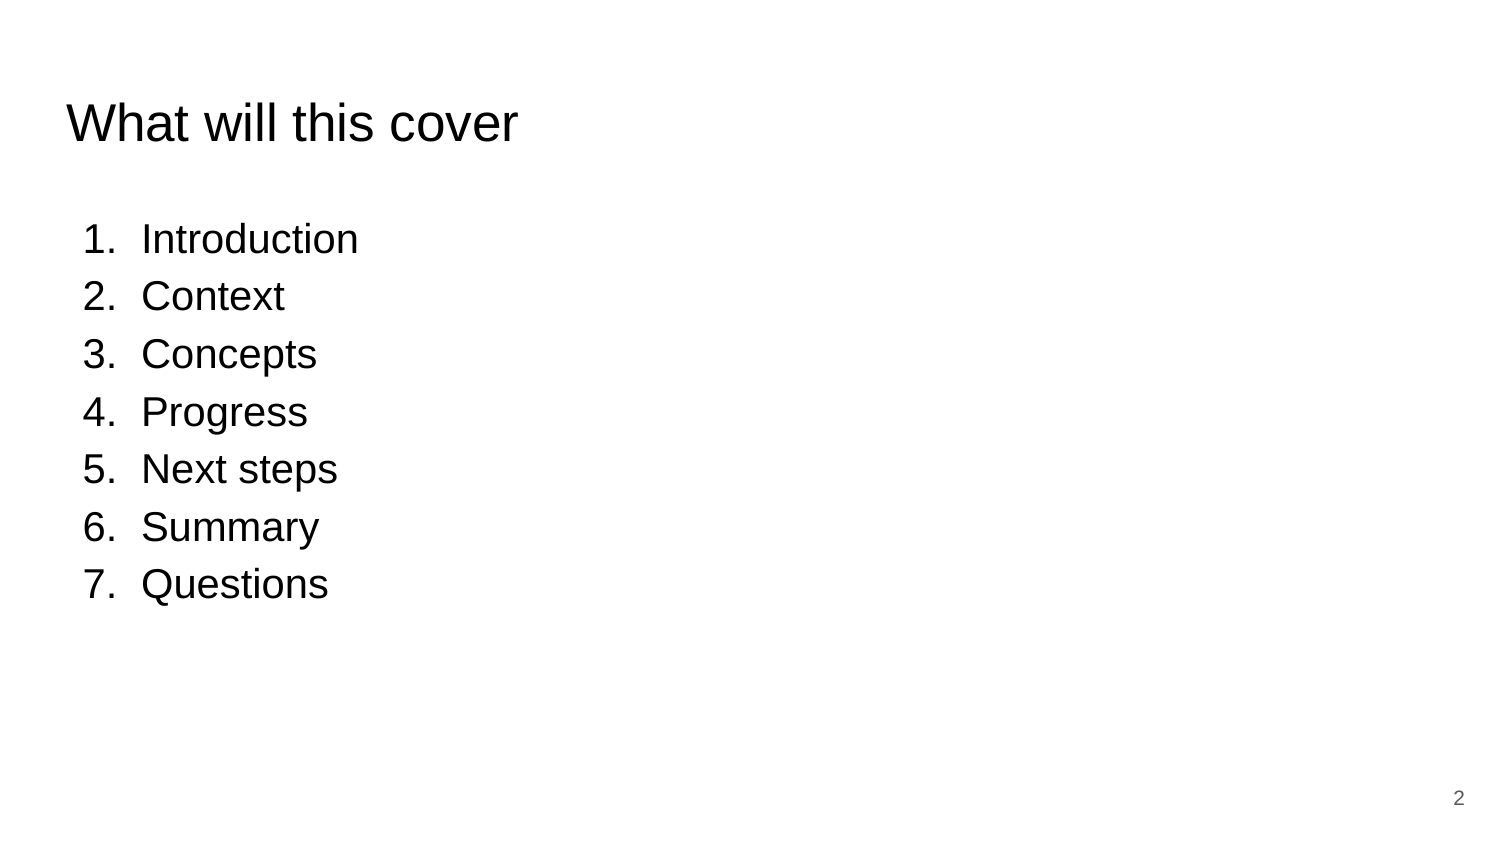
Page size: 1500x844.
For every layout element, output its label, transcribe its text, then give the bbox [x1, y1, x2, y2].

slide_number ‹#› [1389, 764, 1480, 830]
list Introduction Context Concepts Progress Next steps Summary Questions [51, 189, 1449, 750]
title What will this cover [51, 72, 1449, 167]
